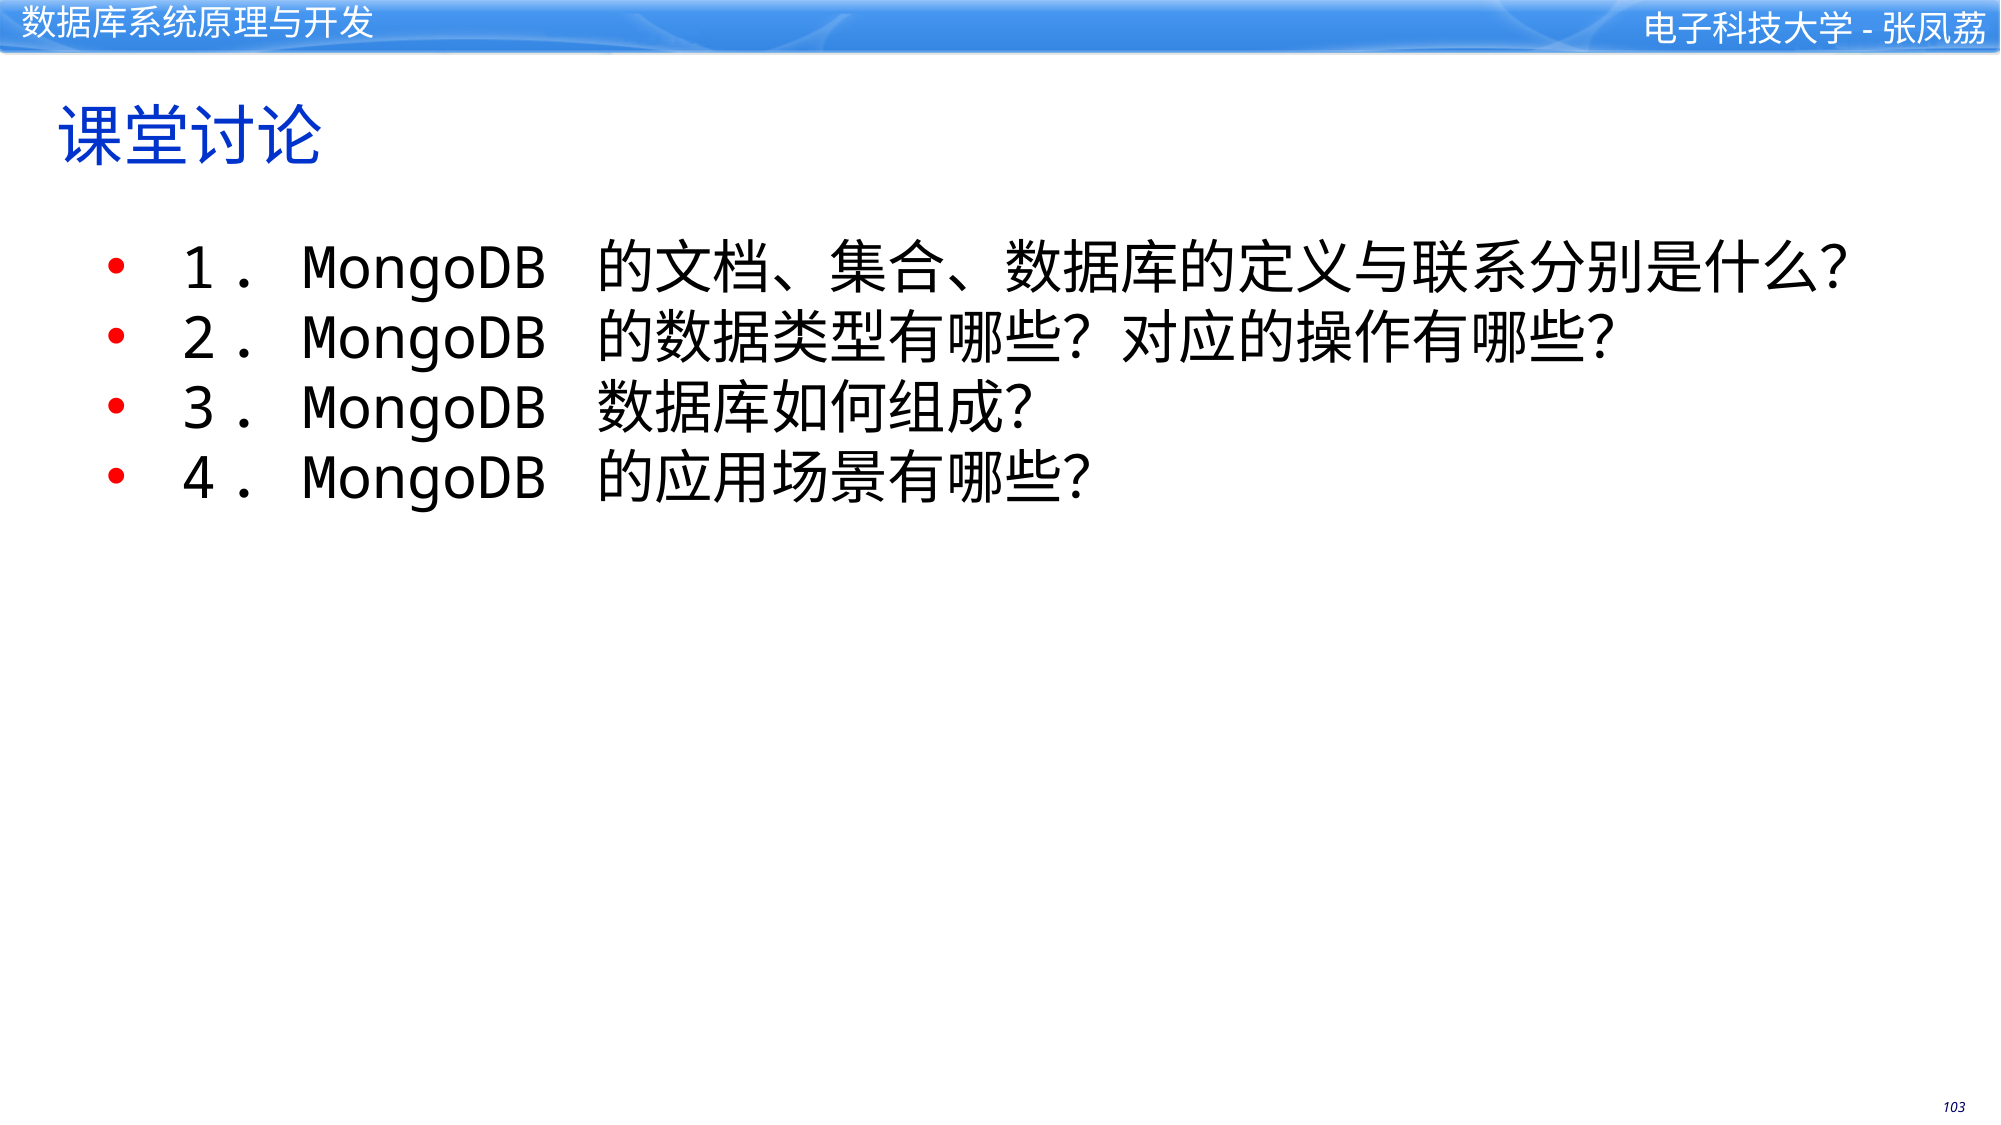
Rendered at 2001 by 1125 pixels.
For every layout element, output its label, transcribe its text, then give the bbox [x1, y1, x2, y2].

picture [0, 0, 2000, 55]
text_box 课堂讨论 [37, 84, 1130, 184]
text_box 1．MongoDB 的文档、集合、数据库的定义与联系分别是什么？ 2．MongoDB 的数据类型有哪些？对应的操作有哪些？ 3．MongoDB 数据库如何组成？ 4．MongoDB 的应用场景有哪些？ [85, 219, 1903, 521]
